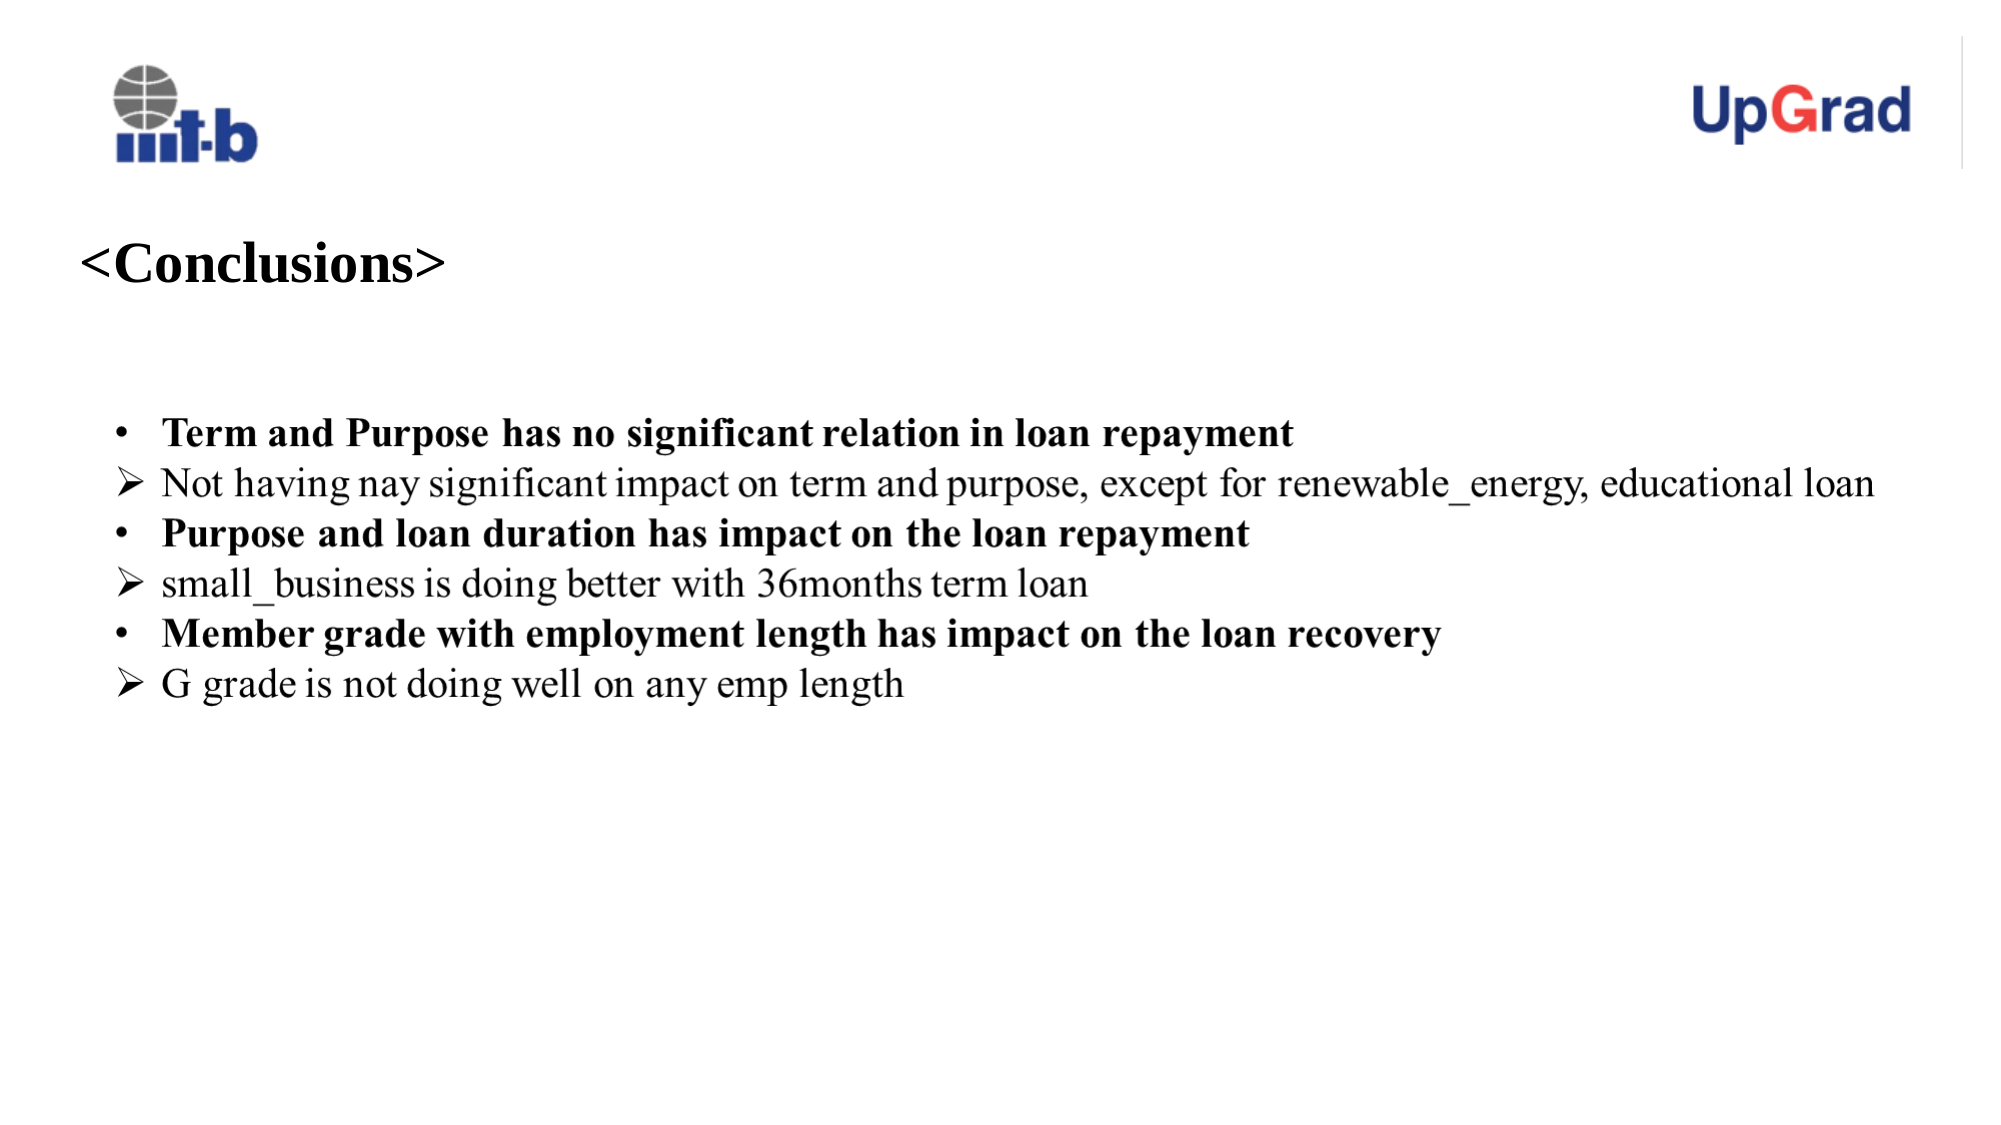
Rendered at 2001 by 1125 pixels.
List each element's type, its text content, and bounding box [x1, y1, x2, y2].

picture [89, 36, 1963, 169]
text_box <Conclusions> [65, 217, 464, 302]
picture [90, 393, 1910, 732]
